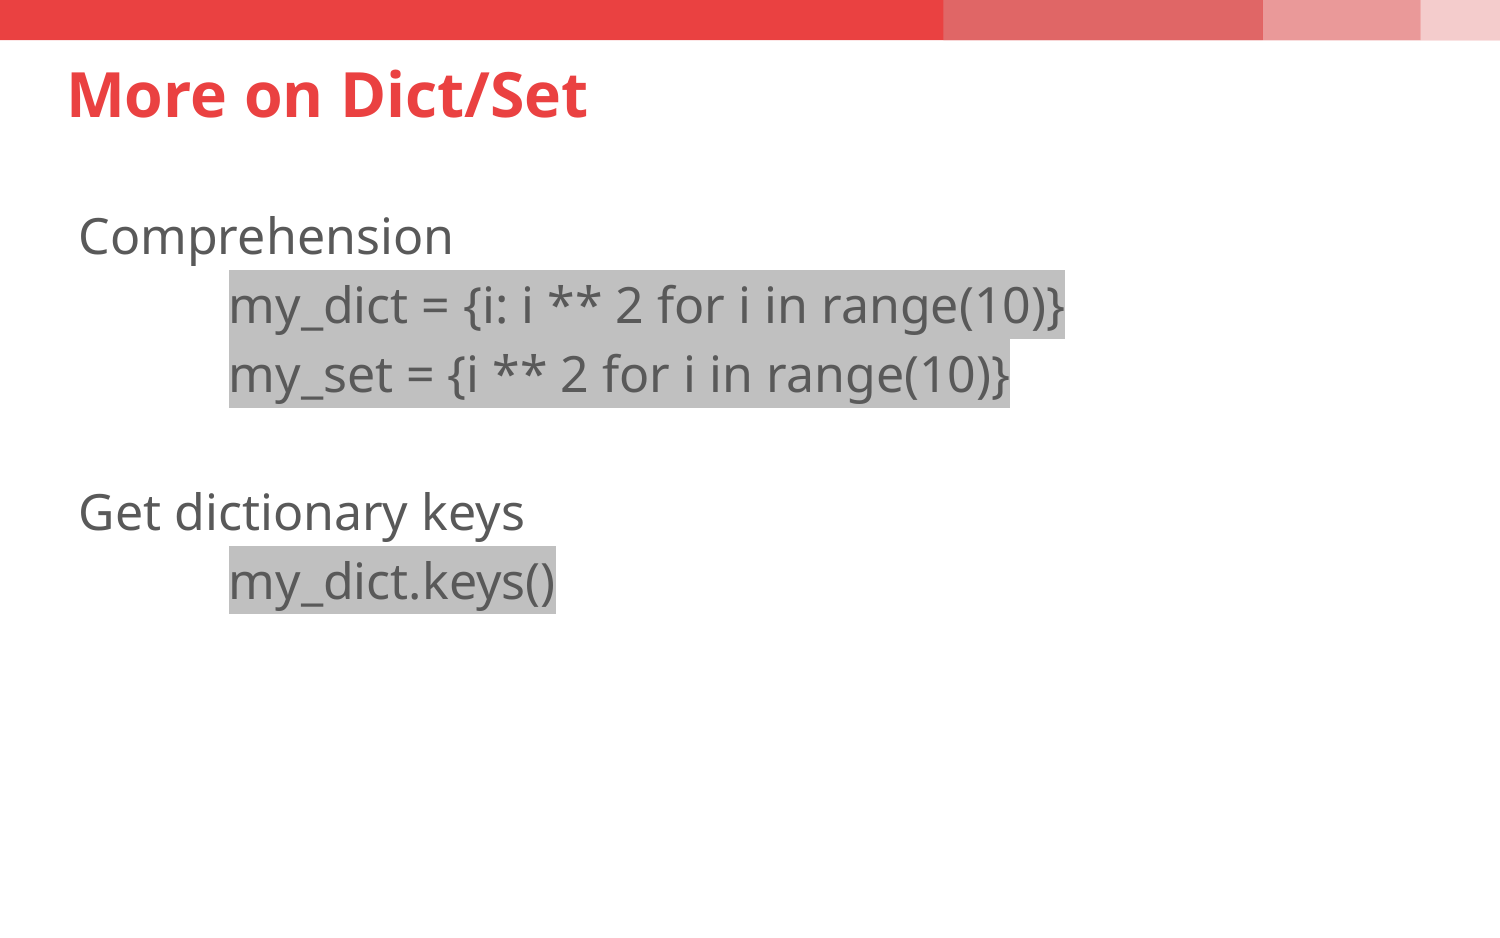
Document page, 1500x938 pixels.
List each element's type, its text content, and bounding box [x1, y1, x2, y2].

title More on Dict/Set [51, 40, 1158, 180]
list Comprehension my_dict = {i: i ** 2 for i in range(10)} my_set = {i ** 2 for i in range(10)} Get dictionary keys my_dict.keys() [51, 180, 1449, 757]
